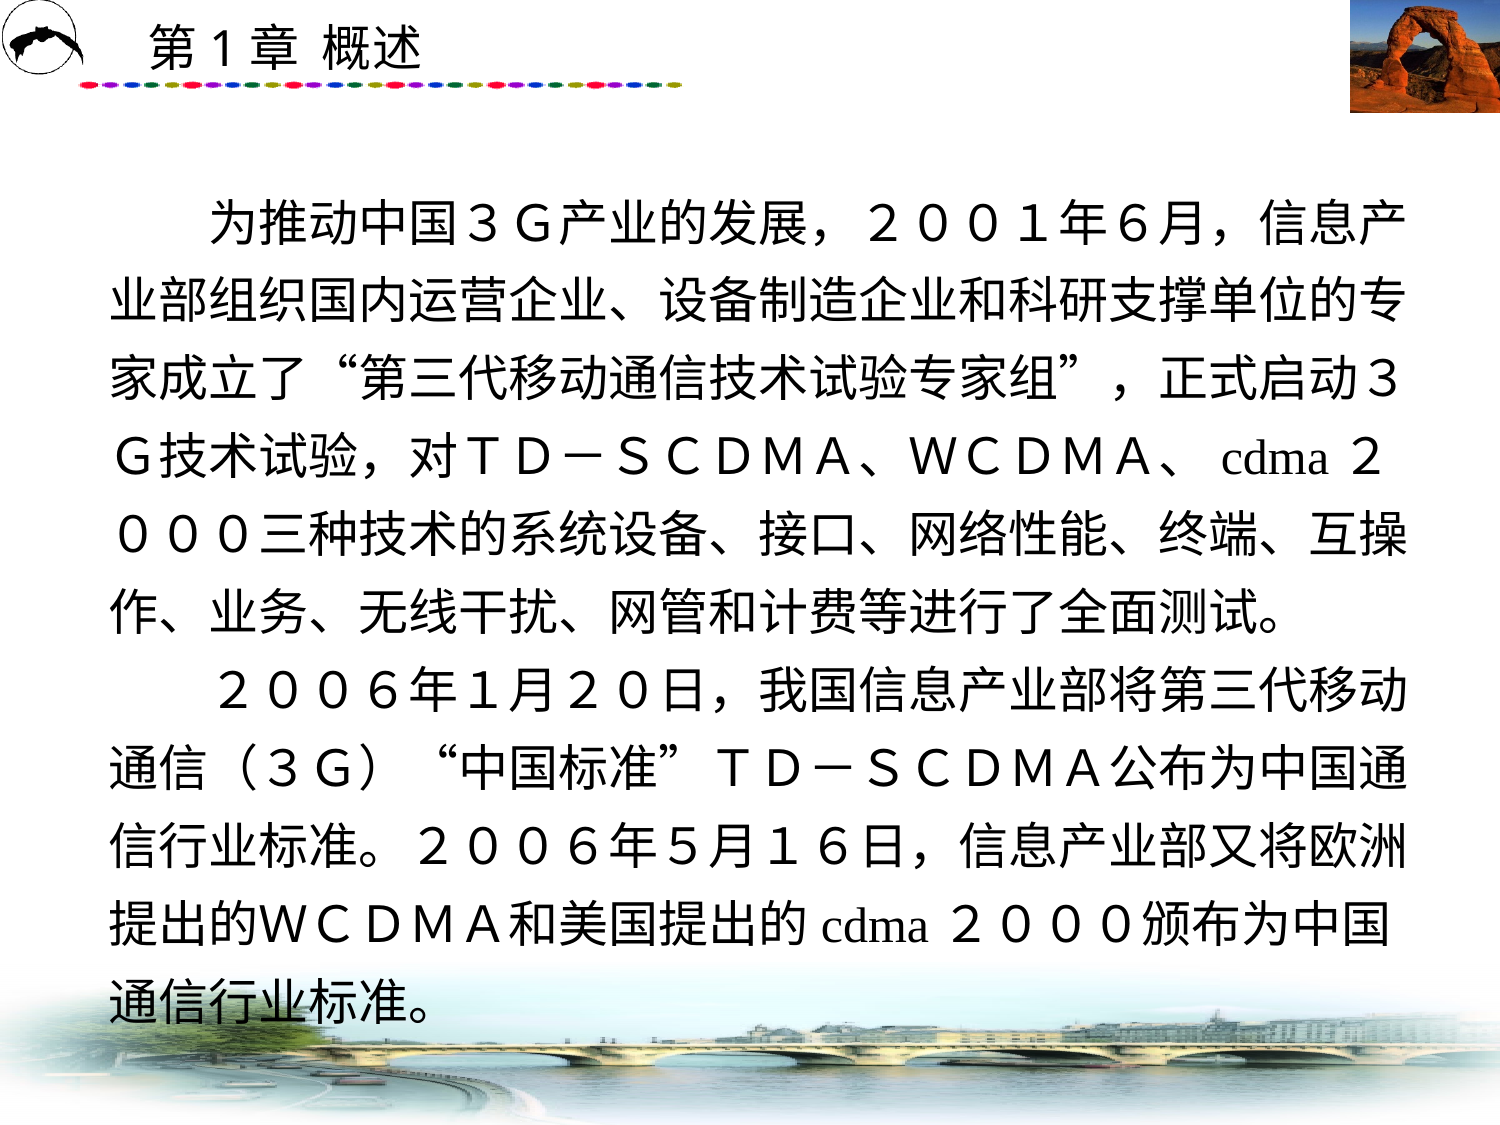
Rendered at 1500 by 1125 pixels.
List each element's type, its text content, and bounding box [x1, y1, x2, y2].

title 为推动中国３Ｇ产业的发展，２００１年６月，信息产业部组织国内运营企业、设备制造企业和科研支撑单位的专家成立了“第三代移动通信技术试验专家组”，正式启动３Ｇ技术试验，对ＴＤ－ＳＣＤＭＡ、ＷＣＤＭＡ、cdma２０００三种技术的系统设备、接口、网络性能、终端、互操作、业务、无线干扰、网管和计费等进行了全面测试。 ２００６年１月２０日，我国信息产业部将第三代移动通信（３Ｇ）“中国标准”ＴＤ－ＳＣＤＭＡ公布为中国通信行业标准。２００６年５月１６日，信息产业部又将欧洲提出的ＷＣＤＭＡ和美国提出的cdma２０００颁布为中国通信行业标准。 [93, 87, 1426, 1013]
picture [0, 962, 1500, 1125]
picture [74, 78, 691, 91]
picture [0, 0, 100, 75]
picture [1350, 0, 1500, 113]
